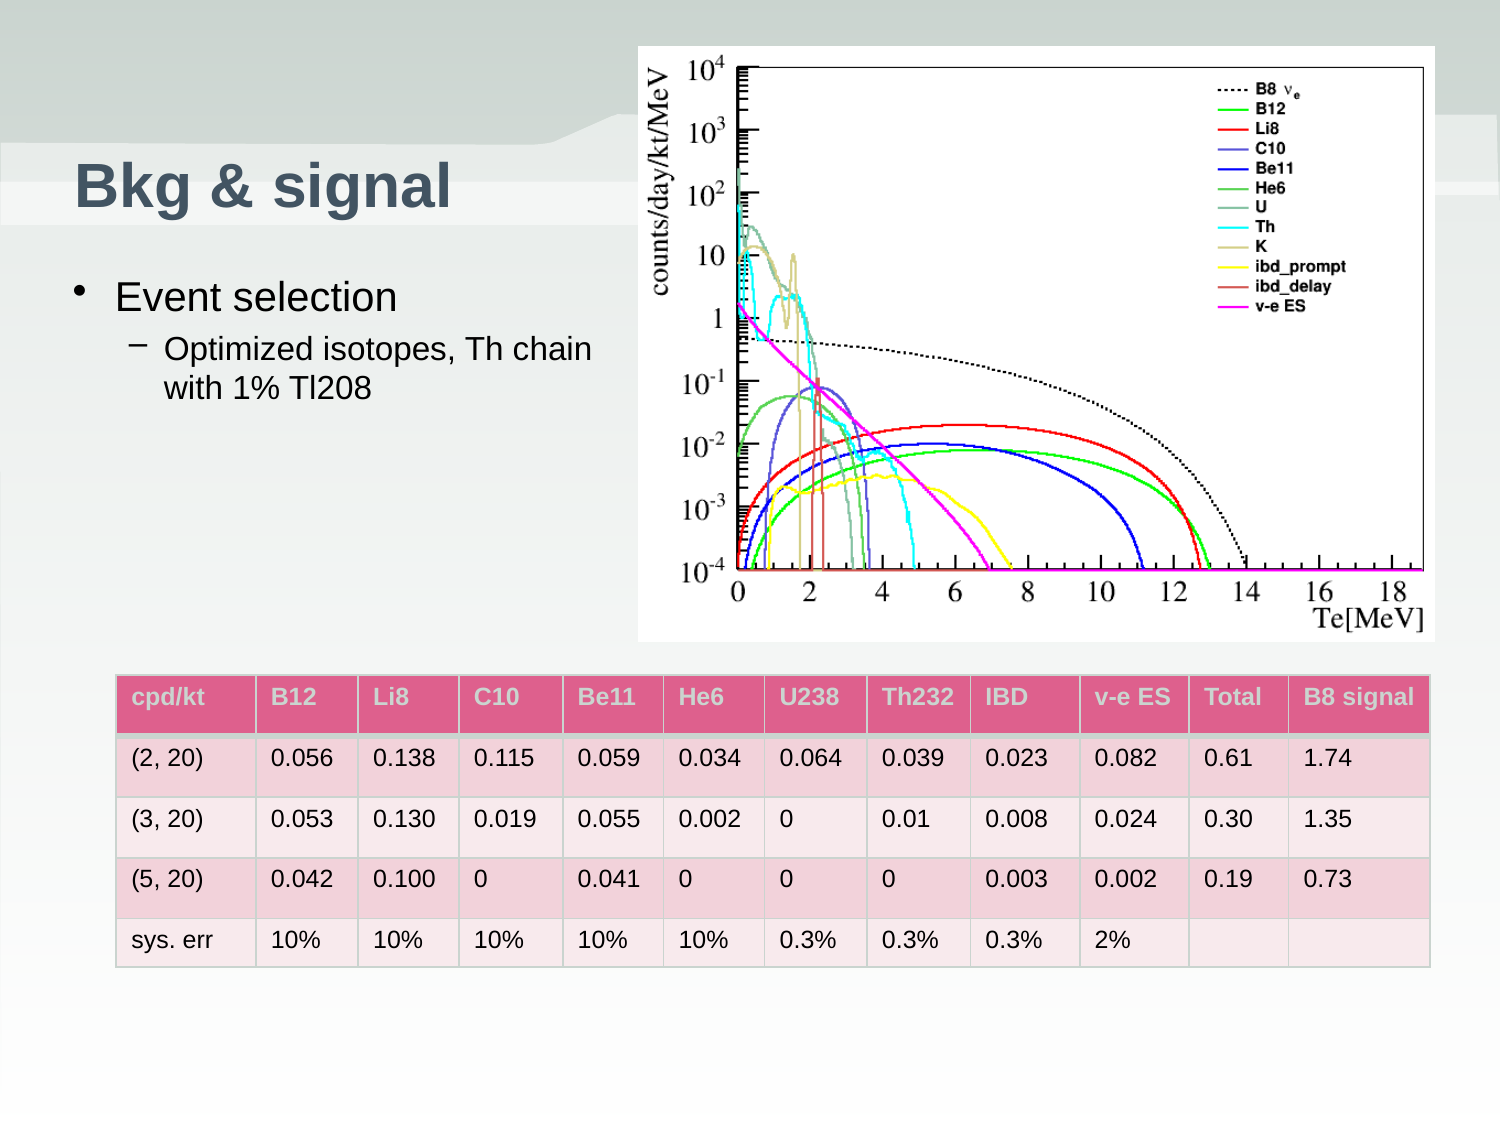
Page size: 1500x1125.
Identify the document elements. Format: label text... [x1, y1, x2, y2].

table_cell 0.3% [971, 919, 1079, 966]
table_header Total [1190, 676, 1288, 733]
table_cell 0.039 [868, 739, 970, 796]
table_cell 0.019 [460, 798, 562, 857]
table_cell 0.003 [971, 859, 1079, 918]
title Bkg & signal [59, 126, 632, 238]
table_cell 1.35 [1289, 798, 1429, 857]
table_cell 0 [765, 859, 866, 918]
table_cell 0.082 [1081, 739, 1188, 796]
table_cell 0.034 [664, 739, 764, 796]
list Event selection Optimized isotopes, Th chain with 1% Tl208 [57, 262, 619, 1043]
table_cell 0.059 [564, 739, 663, 796]
table_cell 0.053 [257, 798, 357, 857]
table_cell 0 [765, 798, 866, 857]
table_cell sys. err [117, 919, 255, 966]
table_cell 0.023 [971, 739, 1079, 796]
table_cell 0.024 [1081, 798, 1188, 857]
table_cell [1289, 919, 1429, 966]
table_header U238 [765, 676, 866, 733]
table_cell 0.041 [564, 859, 663, 918]
table_cell 0.30 [1190, 798, 1288, 857]
table_header He6 [664, 676, 764, 733]
table_cell 0.055 [564, 798, 663, 857]
table_cell (5, 20) [117, 859, 255, 918]
table_header Th232 [868, 676, 970, 733]
table_cell 0.002 [664, 798, 764, 857]
table_cell 0.19 [1190, 859, 1288, 918]
table_cell (2, 20) [117, 739, 255, 796]
table_cell 10% [564, 919, 663, 966]
picture [637, 45, 1435, 643]
table_cell 0 [664, 859, 764, 918]
table_cell 0 [460, 859, 562, 918]
table_header B8 signal [1289, 676, 1429, 733]
table_cell 1.74 [1289, 739, 1429, 796]
table_cell 0.61 [1190, 739, 1288, 796]
table_cell [1190, 919, 1288, 966]
table_cell 0.042 [257, 859, 357, 918]
table_header B12 [257, 676, 357, 733]
table_cell 0 [868, 859, 970, 918]
table_cell 0.130 [359, 798, 458, 857]
table_cell 0.100 [359, 859, 458, 918]
table_cell 10% [664, 919, 764, 966]
table_cell (3, 20) [117, 798, 255, 857]
table_cell 10% [460, 919, 562, 966]
table_cell 10% [359, 919, 458, 966]
table_cell 10% [257, 919, 357, 966]
table_header Li8 [359, 676, 458, 733]
table_cell 0.3% [765, 919, 866, 966]
table_cell 0.73 [1289, 859, 1429, 918]
table_header C10 [460, 676, 562, 733]
table_cell 0.138 [359, 739, 458, 796]
table_cell 0.056 [257, 739, 357, 796]
table_header IBD [971, 676, 1079, 733]
table_header v-e ES [1081, 676, 1188, 733]
table_header cpd/kt [117, 676, 255, 733]
table_header Be11 [564, 676, 663, 733]
table_cell 0.008 [971, 798, 1079, 857]
table_cell 2% [1081, 919, 1188, 966]
table_cell 0.002 [1081, 859, 1188, 918]
table_cell 0.115 [460, 739, 562, 796]
table_cell 0.01 [868, 798, 970, 857]
table_cell 0.3% [868, 919, 970, 966]
table_cell 0.064 [765, 739, 866, 796]
